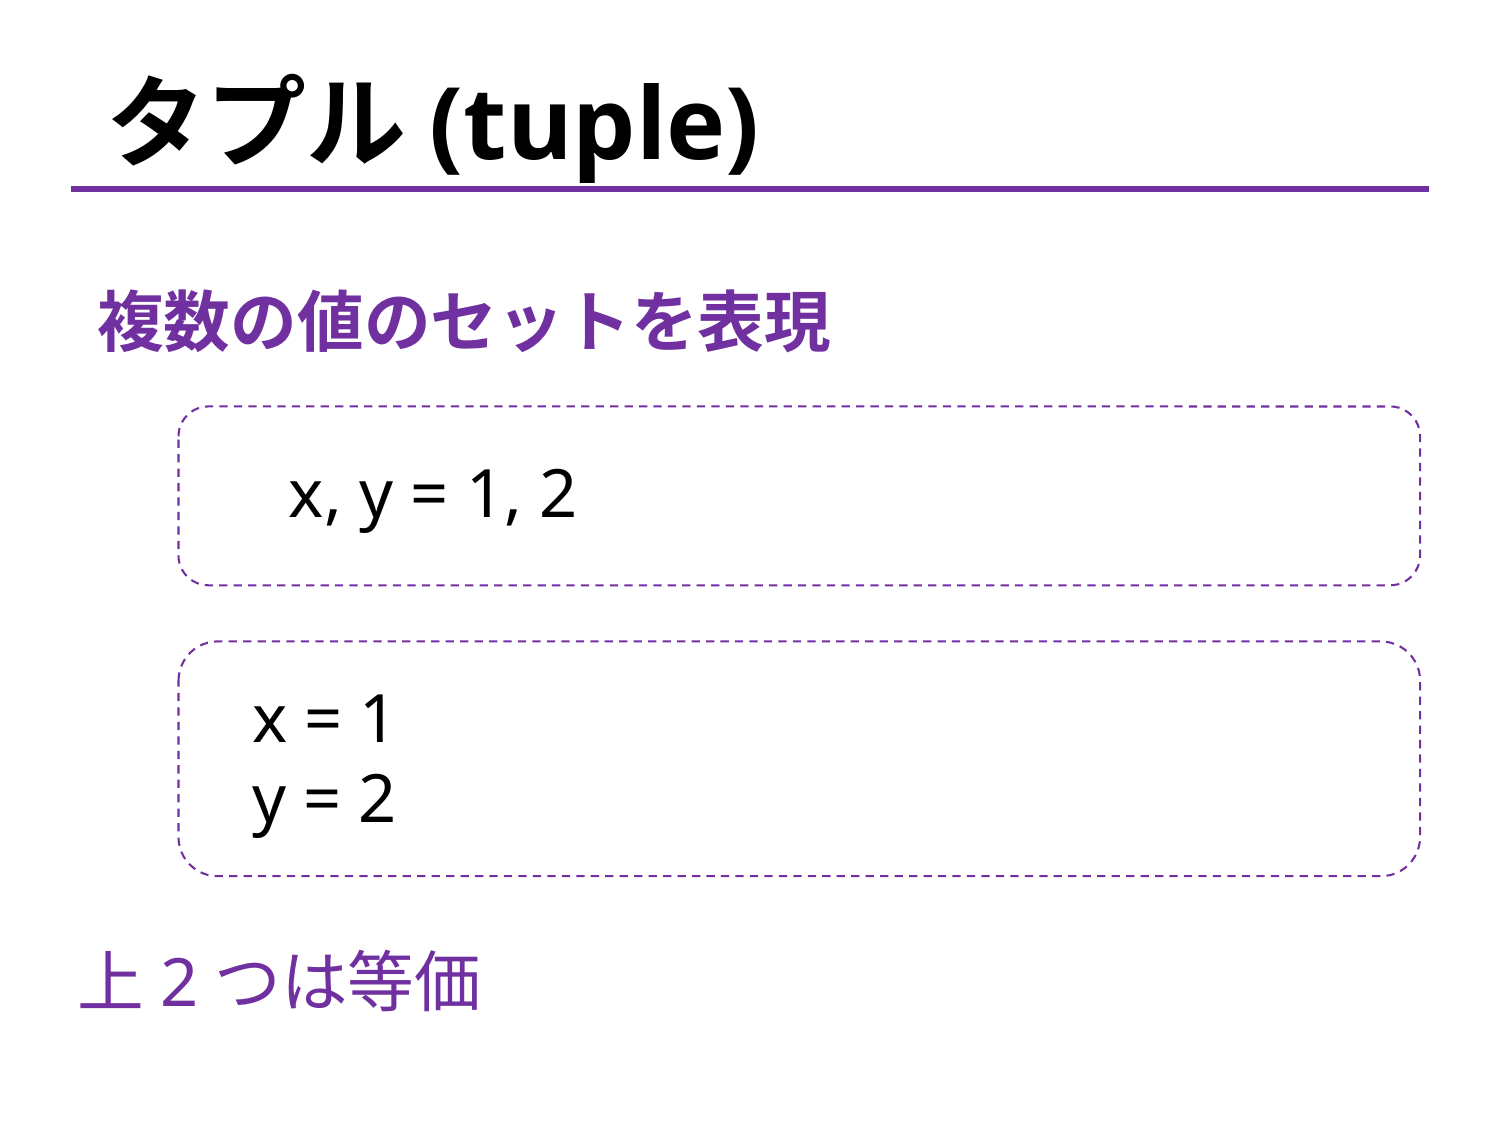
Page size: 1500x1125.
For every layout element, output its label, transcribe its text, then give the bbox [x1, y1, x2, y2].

text_box [177, 405, 1422, 587]
text_box 上2つは等価 [62, 932, 497, 1027]
text_box [177, 640, 1422, 878]
text_box 複数の値のセットを表現 [82, 272, 847, 368]
text_box タプル(tuple) [91, 52, 776, 186]
text_box x, y = 1, 2 [274, 443, 593, 539]
